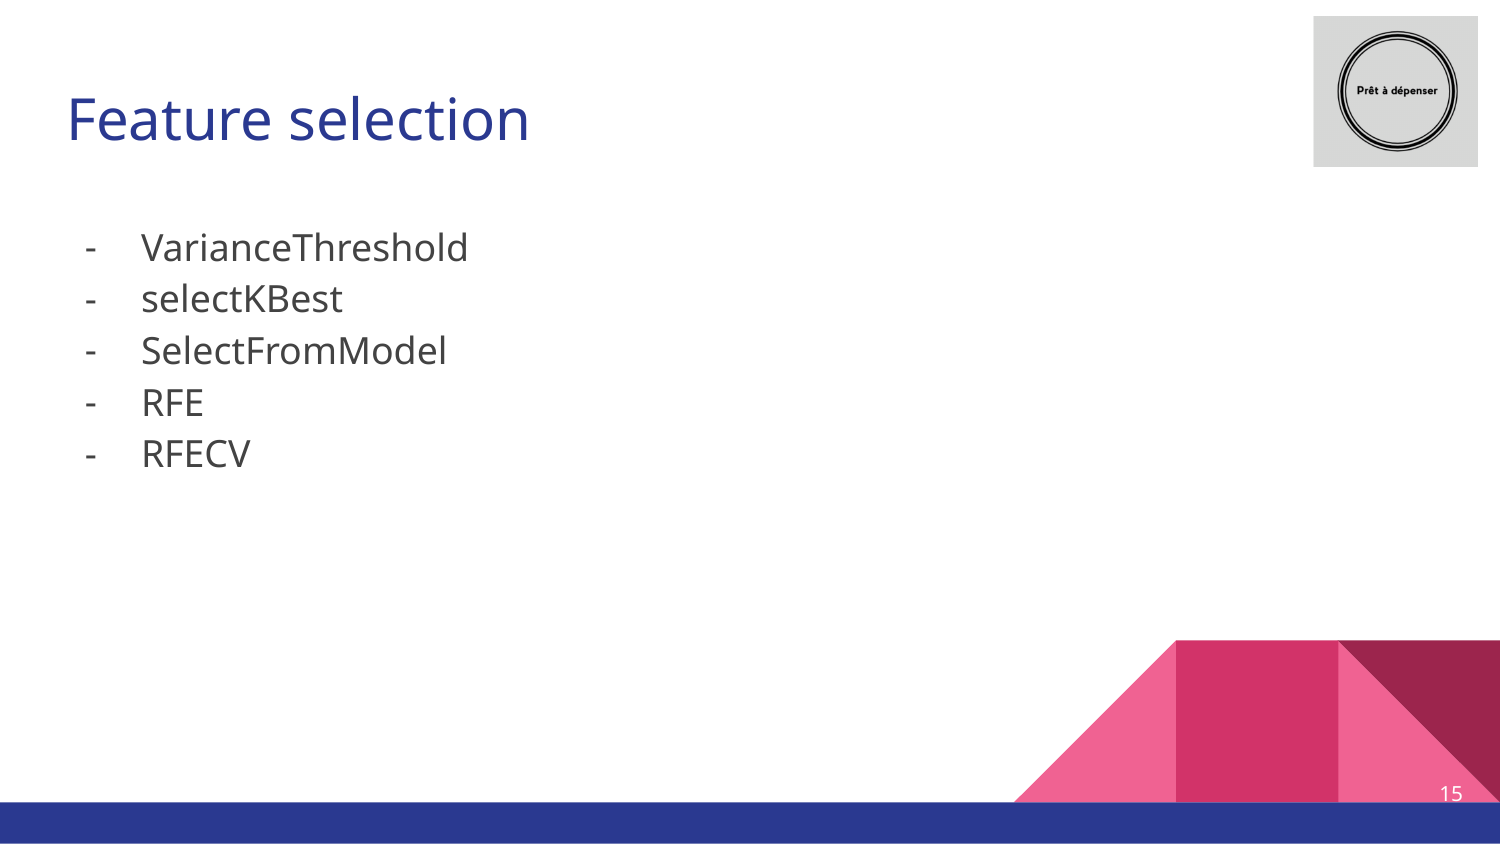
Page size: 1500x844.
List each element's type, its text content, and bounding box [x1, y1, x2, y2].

list VarianceThreshold selectKBest SelectFromModel RFE RFECV [51, 201, 1449, 750]
picture [1313, 16, 1478, 167]
title Feature selection [51, 67, 1449, 167]
slide_number ‹#› [1387, 762, 1478, 828]
